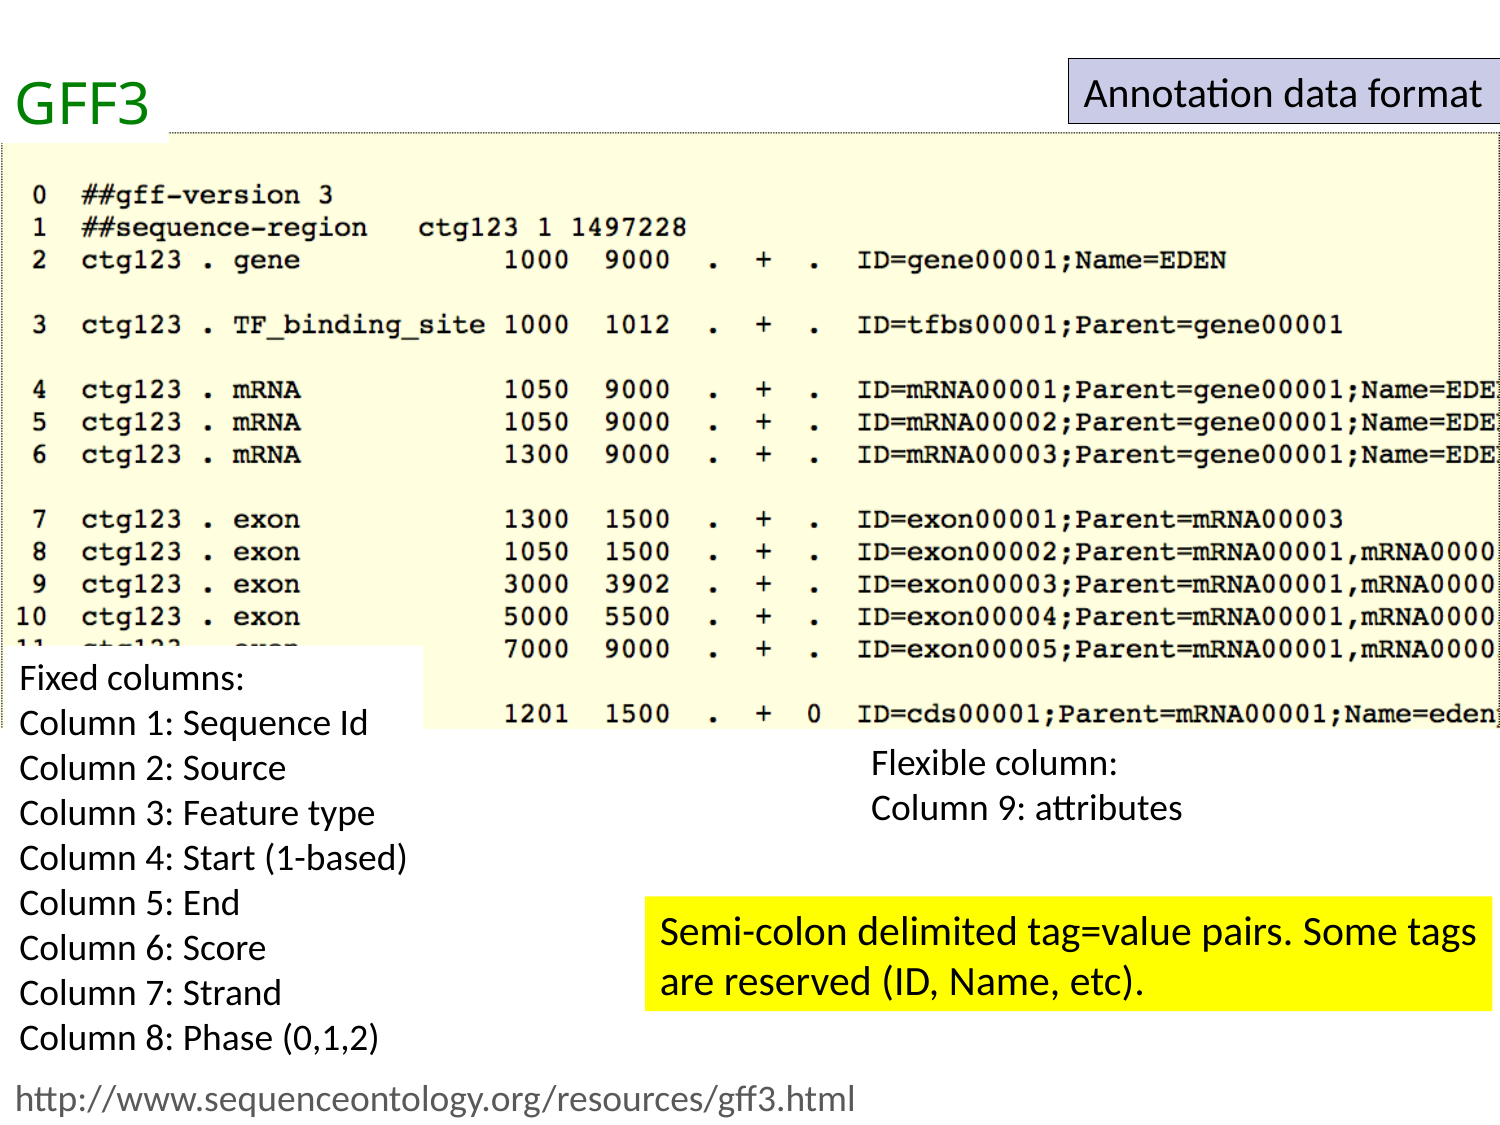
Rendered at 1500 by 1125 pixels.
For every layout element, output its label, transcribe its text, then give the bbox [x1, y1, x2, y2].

text_box Semi-colon delimited tag=value pairs. Some tags are reserved (ID, Name, etc). [645, 896, 1493, 1012]
text_box Annotation data format [1068, 58, 1500, 124]
text_box Fixed columns: Column 1: Sequence Id Column 2: Source Column 3: Feature type Column 4: Start (1-based) Column 5: End Column 6: Score Column 7: Strand Column 8: Phase (0,1,2) [4, 738, 424, 1066]
text_box Flexible column: Column 9: attributes [856, 738, 1198, 836]
text_box GFF3 [0, 58, 169, 129]
picture [0, 131, 1500, 729]
text_box http://www.sequenceontology.org/resources/gff3.html [0, 1066, 907, 1125]
